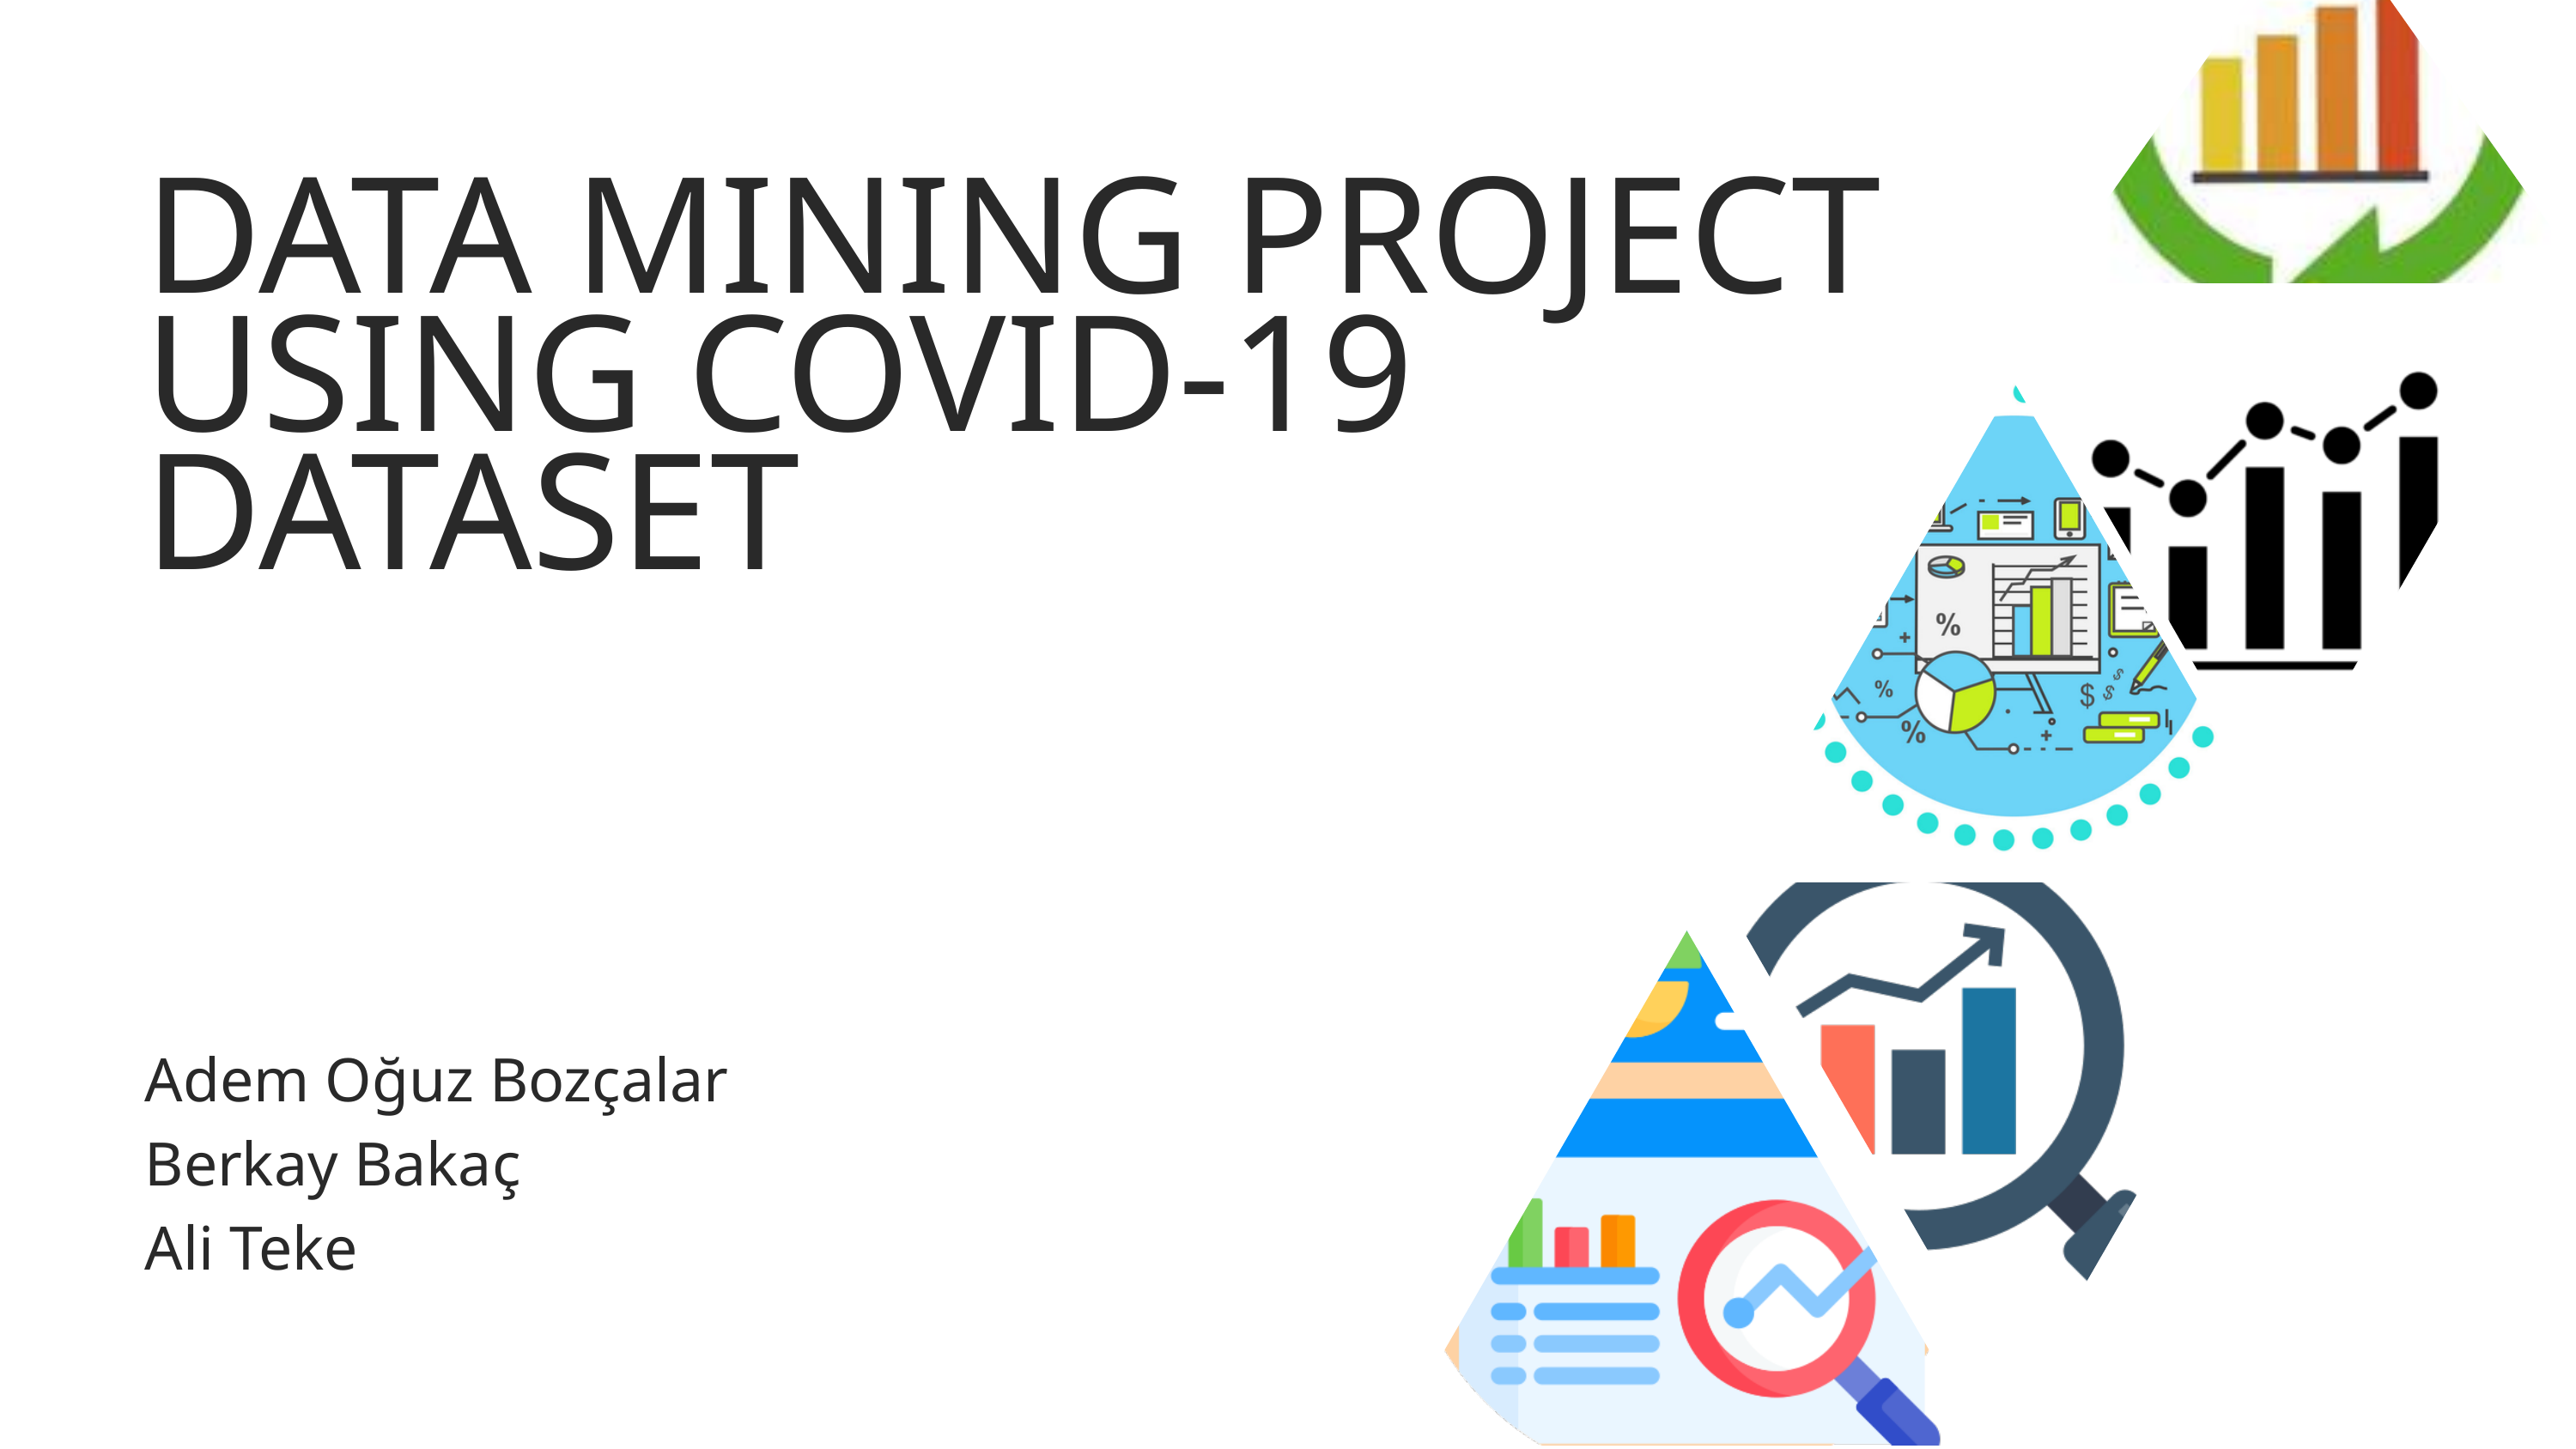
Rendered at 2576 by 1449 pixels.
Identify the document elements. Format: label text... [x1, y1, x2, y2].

text_box DATA MINING PROJECT USING COVID-19 DATASET [144, 186, 2011, 603]
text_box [2015, 0, 2576, 282]
text_box Adem Oğuz Bozçalar Berkay Bakaç Ali Teke [144, 1030, 1379, 1282]
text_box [1710, 379, 2318, 886]
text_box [1973, 282, 2576, 805]
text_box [1715, 882, 2318, 1404]
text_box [1383, 927, 1990, 1449]
